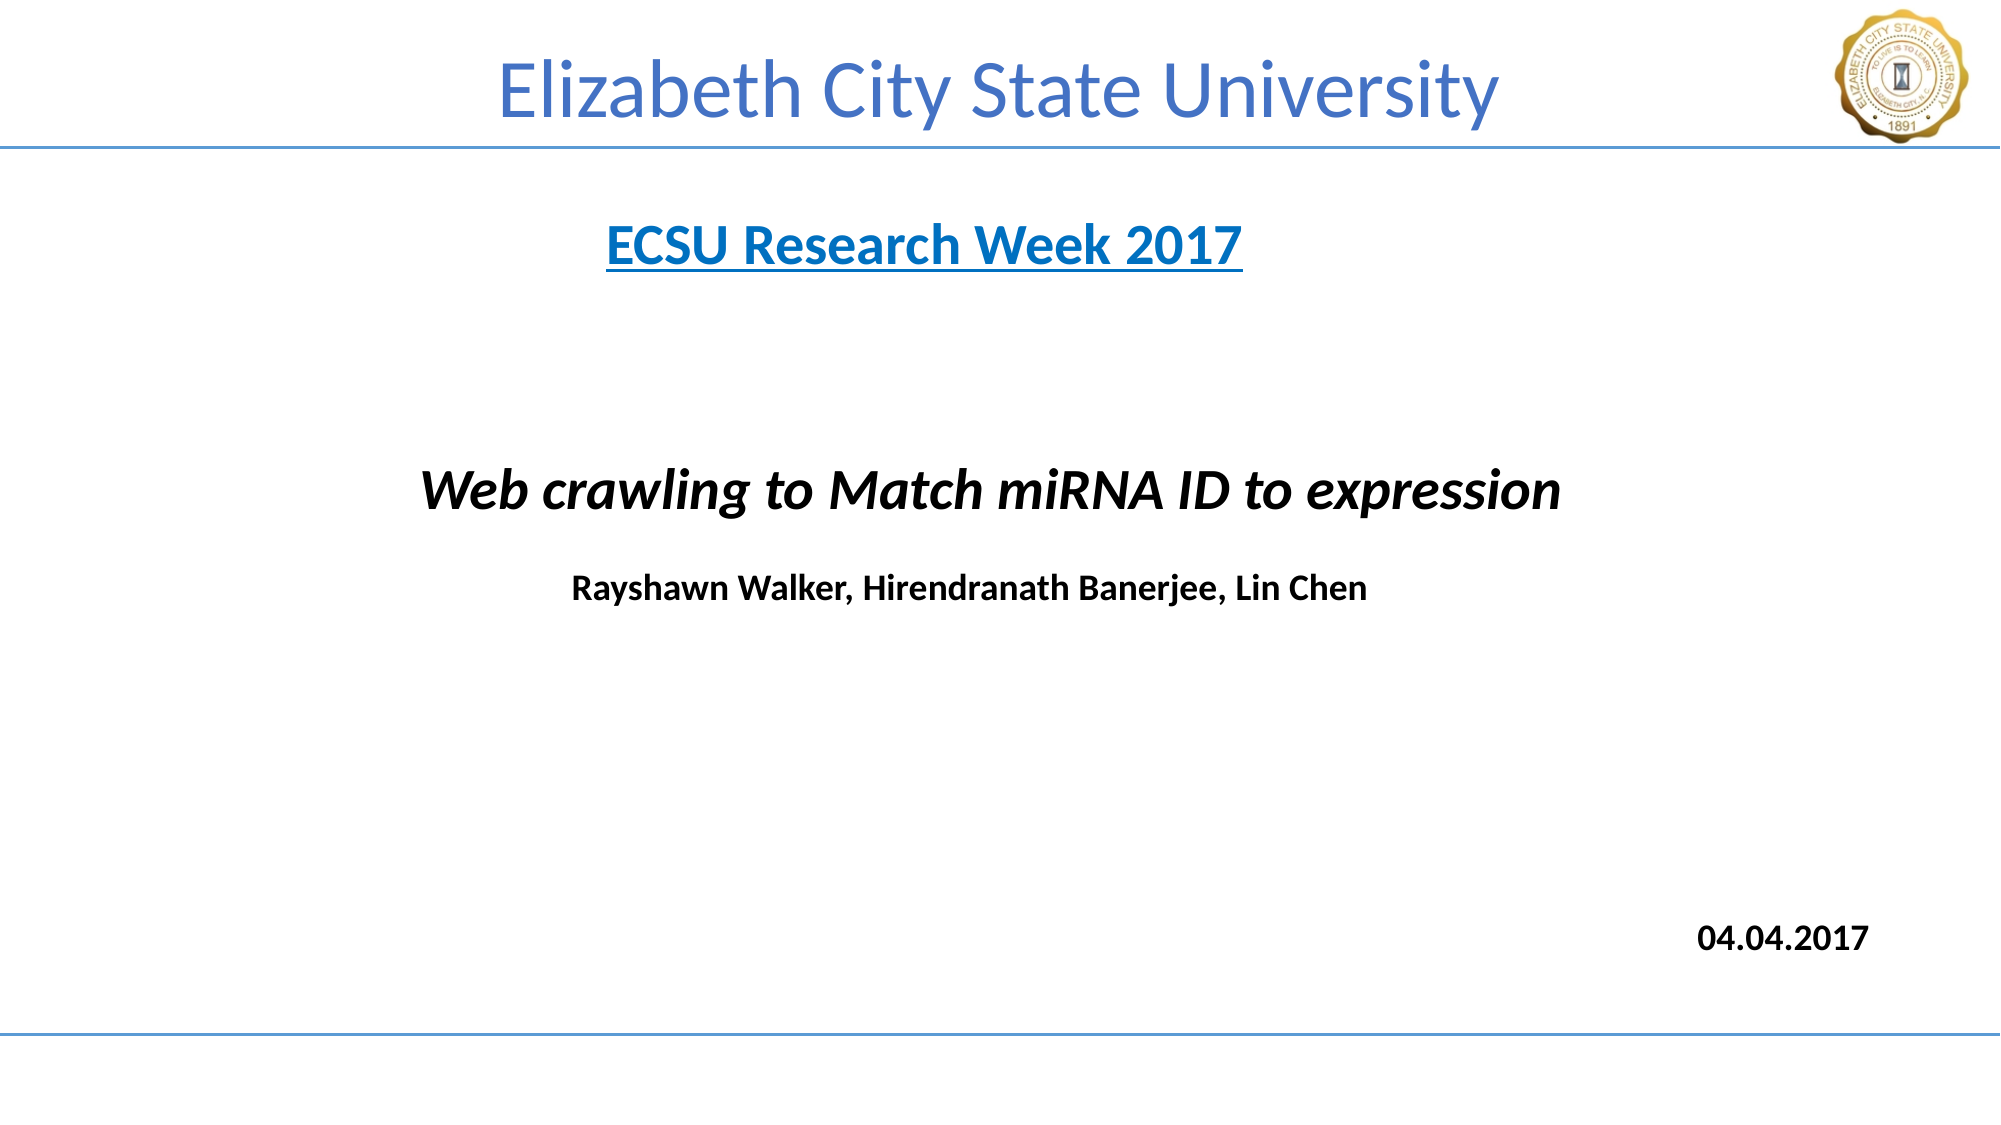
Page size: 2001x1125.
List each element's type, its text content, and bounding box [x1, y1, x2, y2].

text_box Rayshawn Walker, Hirendranath Banerjee, Lin Chen [556, 555, 1384, 616]
text_box 04.04.2017 [1682, 905, 1885, 966]
text_box Web crawling to Match miRNA ID to expression [404, 444, 1578, 529]
picture [1825, 148, 1978, 153]
text_box ECSU Research Week 2017 [591, 199, 1259, 284]
picture [1825, 0, 1978, 147]
text_box Elizabeth City State University [482, 26, 1518, 142]
